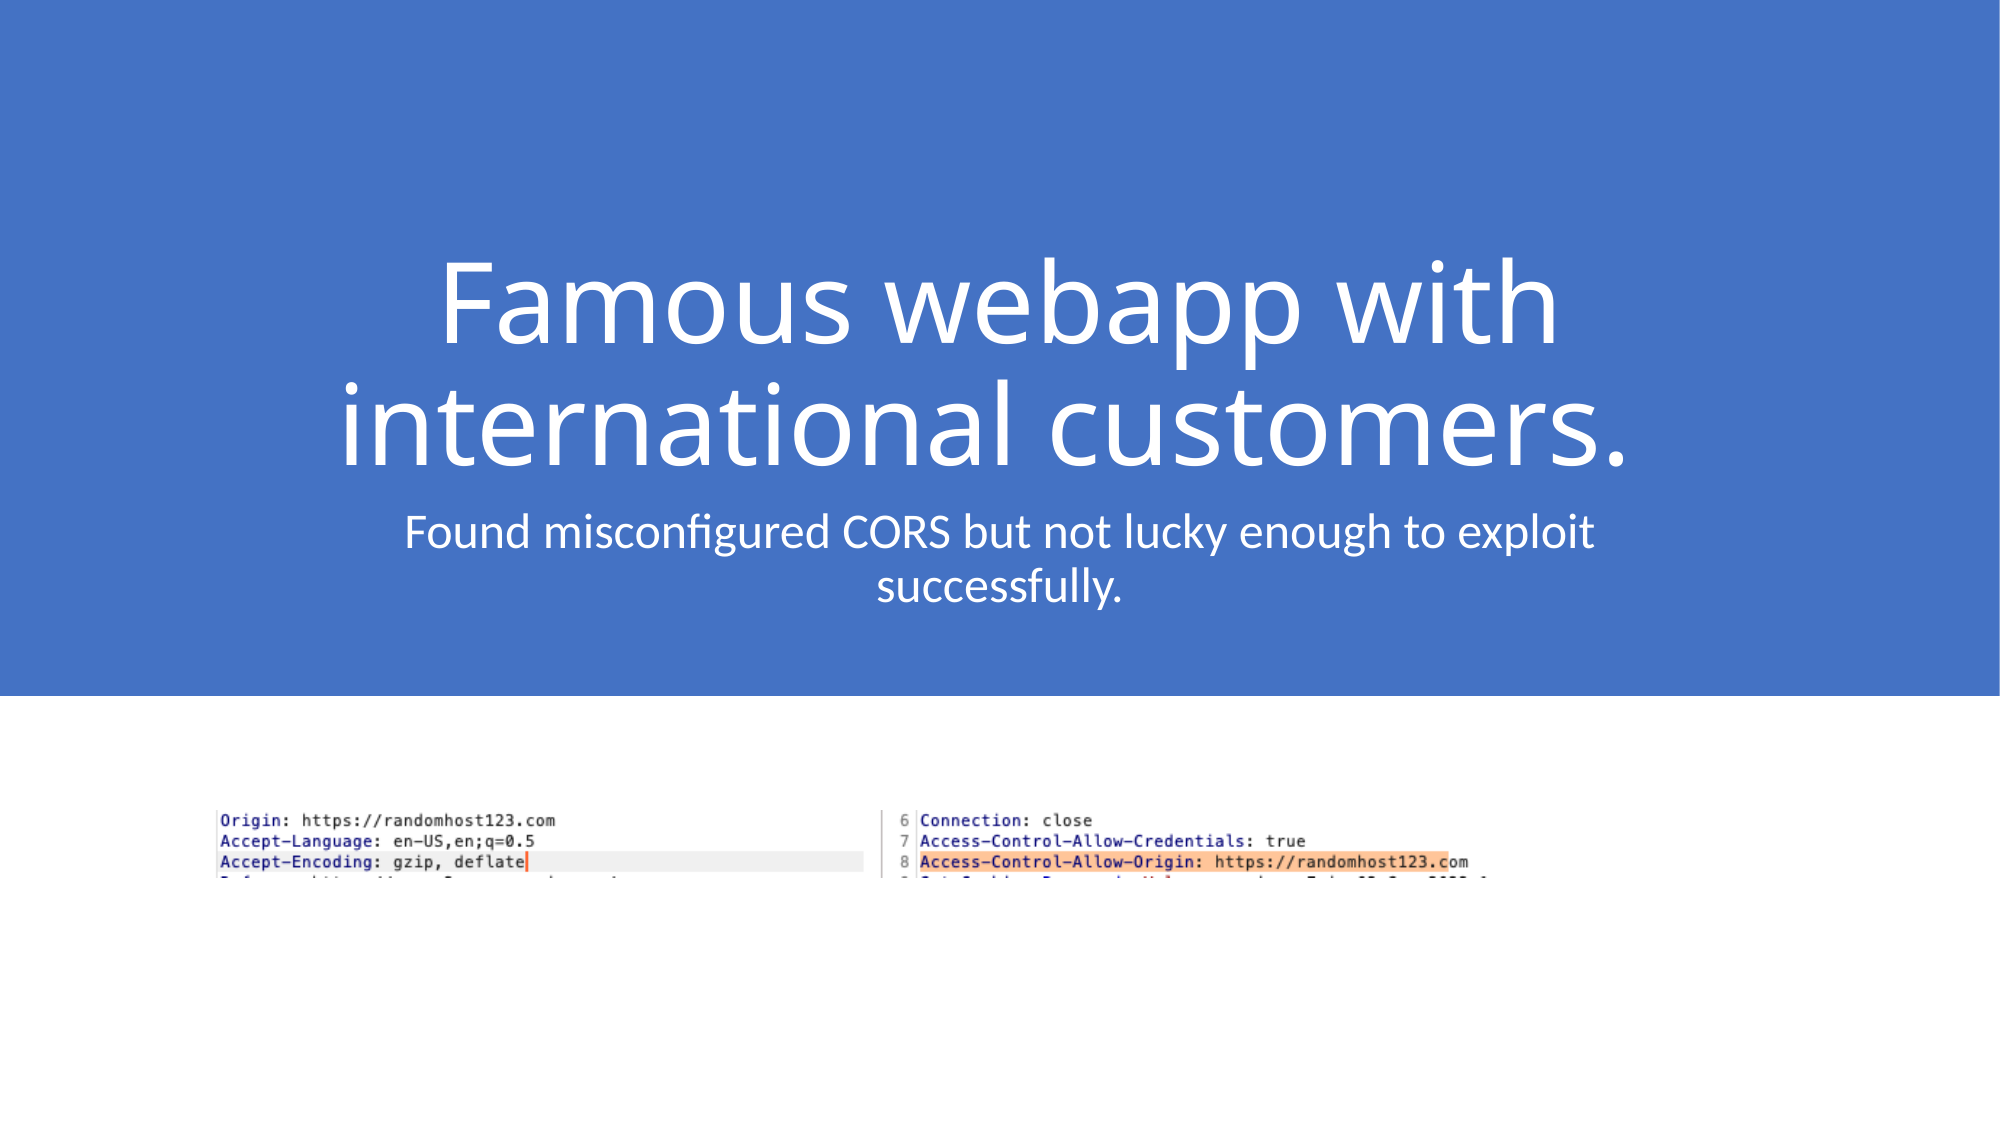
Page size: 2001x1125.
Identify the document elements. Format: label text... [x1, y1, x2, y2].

title Famous webapp with international customers. [212, 116, 1788, 498]
list Found misconfigured CORS but not lucky enough to exploit successfully. [266, 497, 1733, 672]
text_box [0, 0, 2000, 697]
picture [212, 810, 1488, 878]
